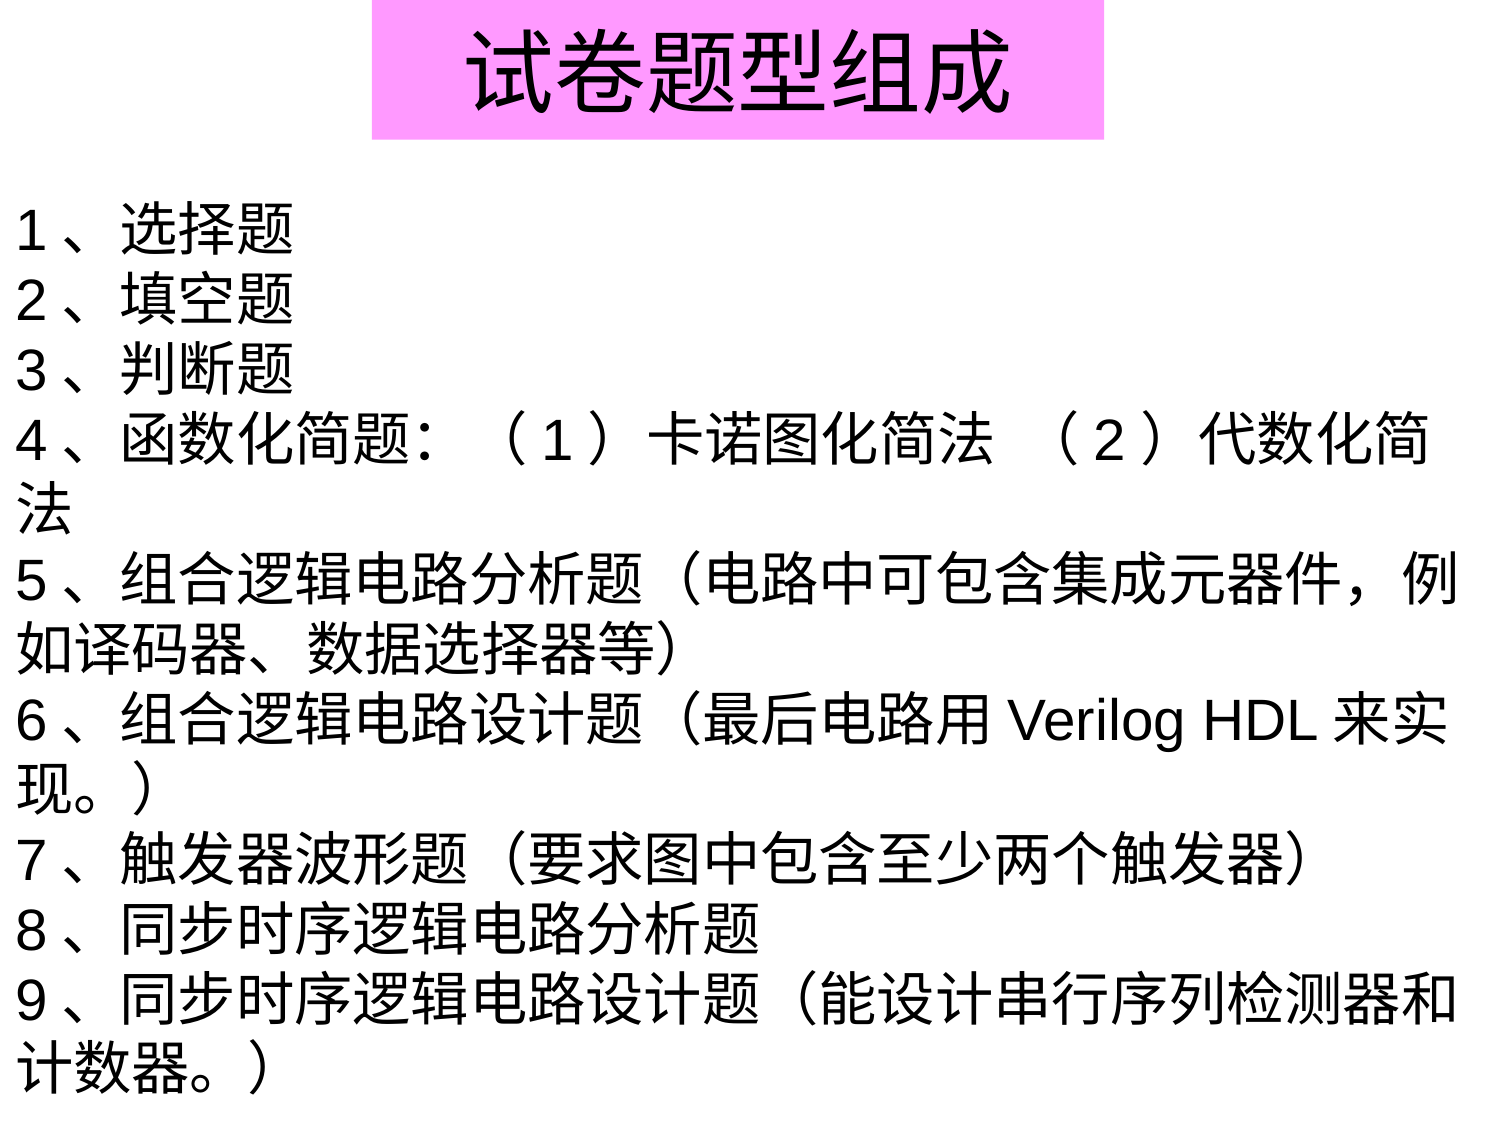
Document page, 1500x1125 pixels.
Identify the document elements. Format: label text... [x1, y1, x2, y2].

list 1、选择题 2、填空题 3、判断题 4、函数化简题：（1）卡诺图化简法 （2）代数化简法 5、组合逻辑电路分析题（电路中可包含集成元器件，例如译码器、数据选择器等） 6、组合逻辑电路设计题（最后电路用Verilog HDL来实现。） 7、触发器波形题（要求图中包含至少两个触发器） 8、同步时序逻辑电路分析题 9、同步时序逻辑电路设计题（能设计串行序列检测器和计数器。） [0, 184, 1500, 1036]
title 试卷题型组成 [371, 0, 1105, 140]
